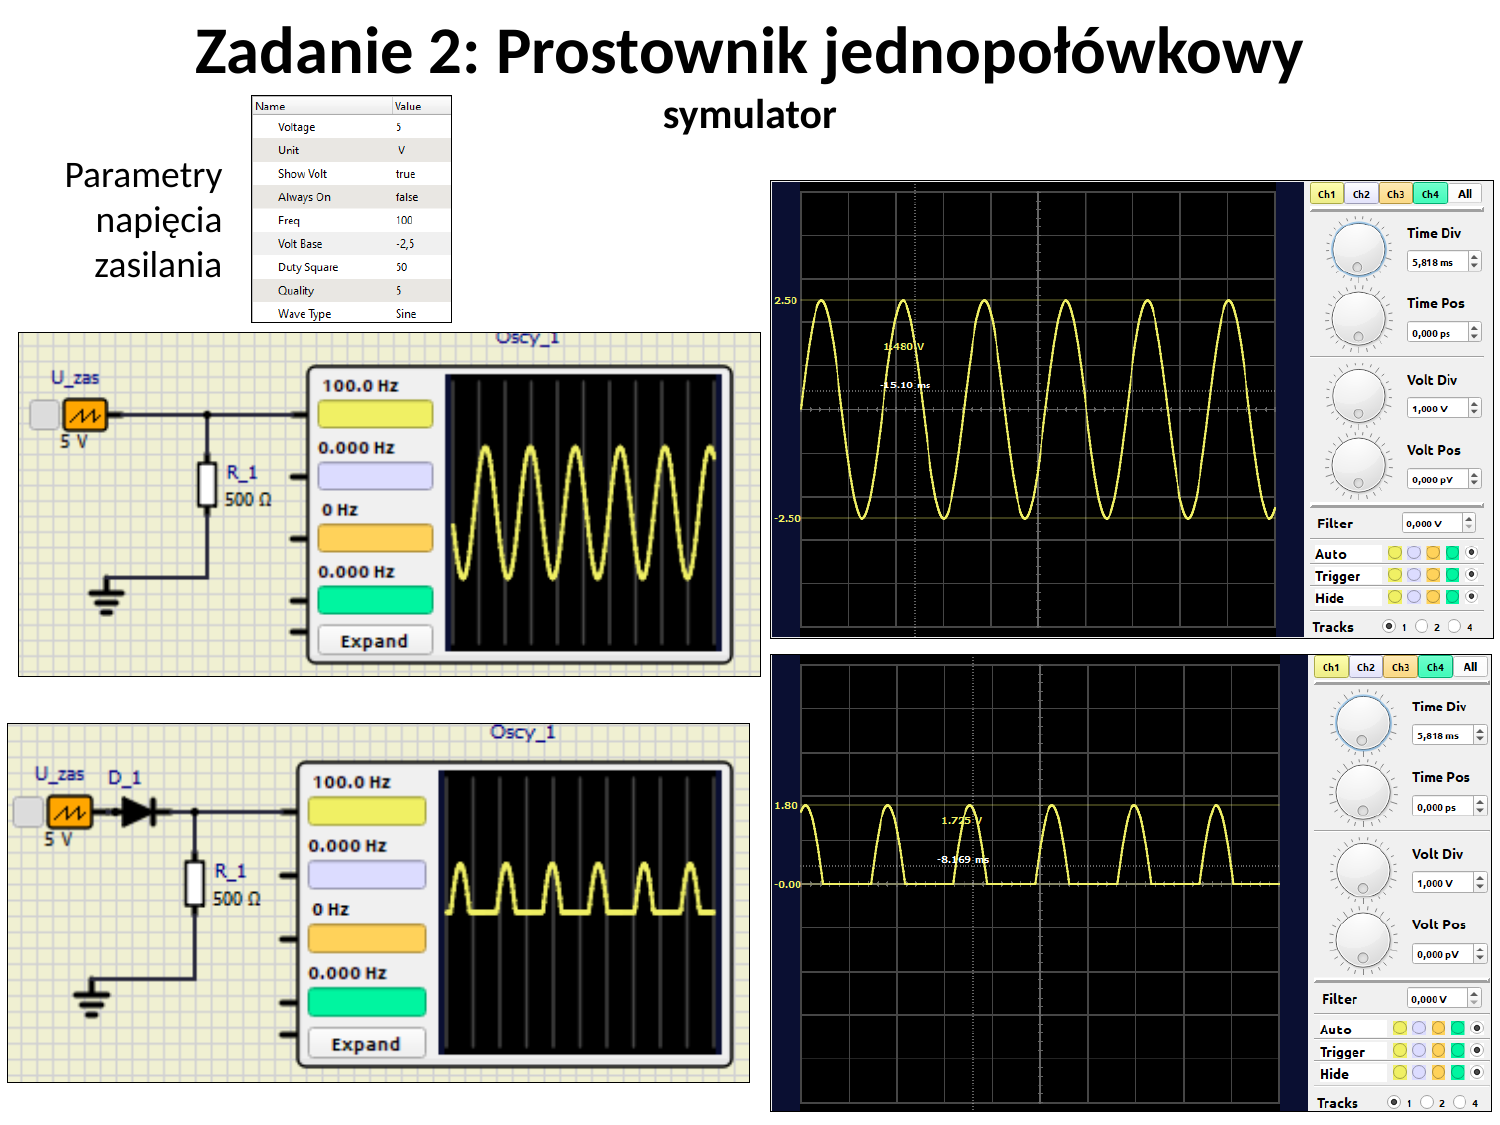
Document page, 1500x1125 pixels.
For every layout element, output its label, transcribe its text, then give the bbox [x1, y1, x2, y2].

picture [770, 180, 1494, 639]
picture [6, 723, 750, 1083]
text_box Parametry napięcia zasilania [18, 143, 238, 293]
text_box Zadanie 2: Prostownik jednopołówkowy symulator [0, 0, 1500, 145]
picture [770, 654, 1492, 1112]
picture [251, 95, 452, 323]
picture [18, 332, 761, 677]
